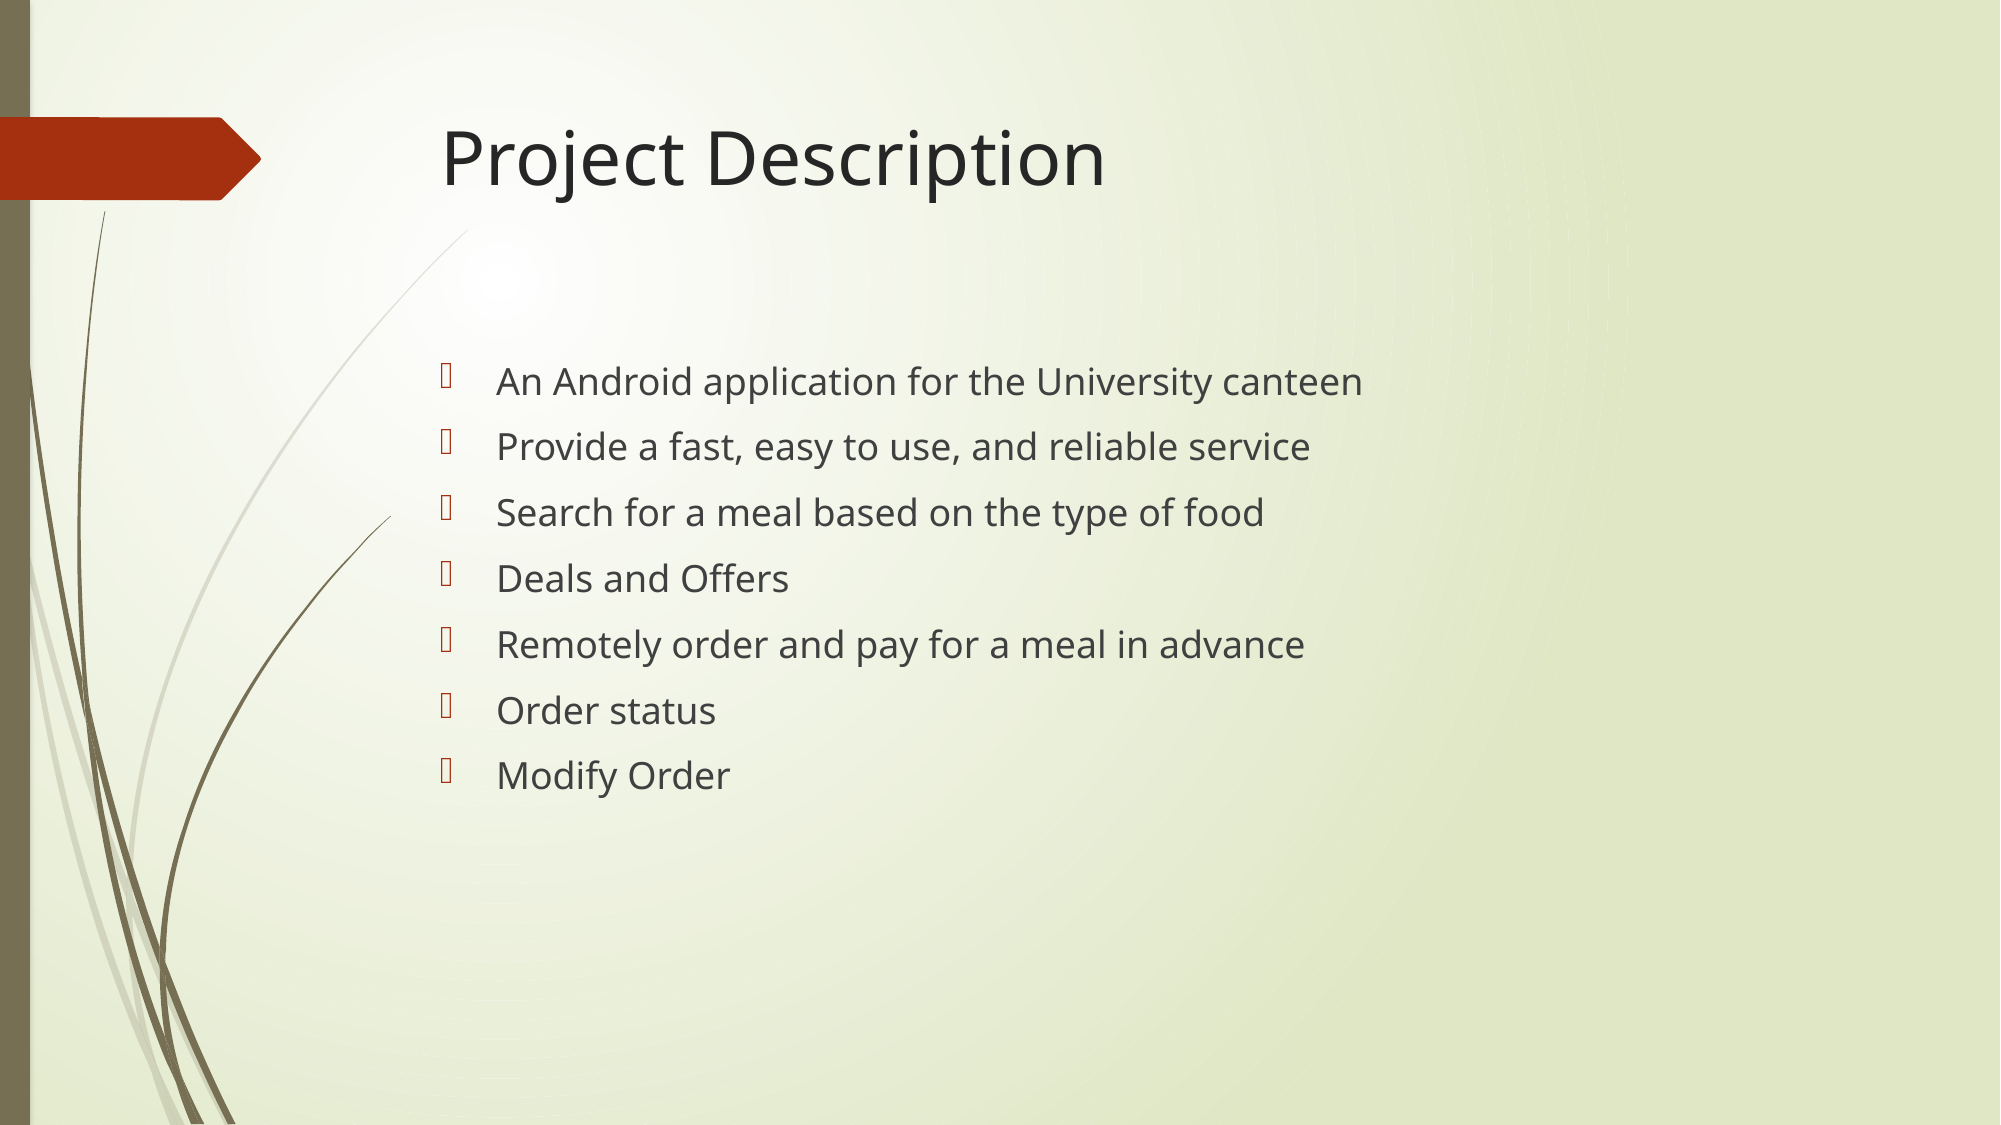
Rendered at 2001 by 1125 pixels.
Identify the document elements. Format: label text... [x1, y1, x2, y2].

list An Android application for the University canteen Provide a fast, easy to use, and reliable service Search for a meal based on the type of food Deals and Offers Remotely order and pay for a meal in advance Order status Modify Order [424, 350, 1888, 970]
title Project Description [425, 102, 1888, 313]
